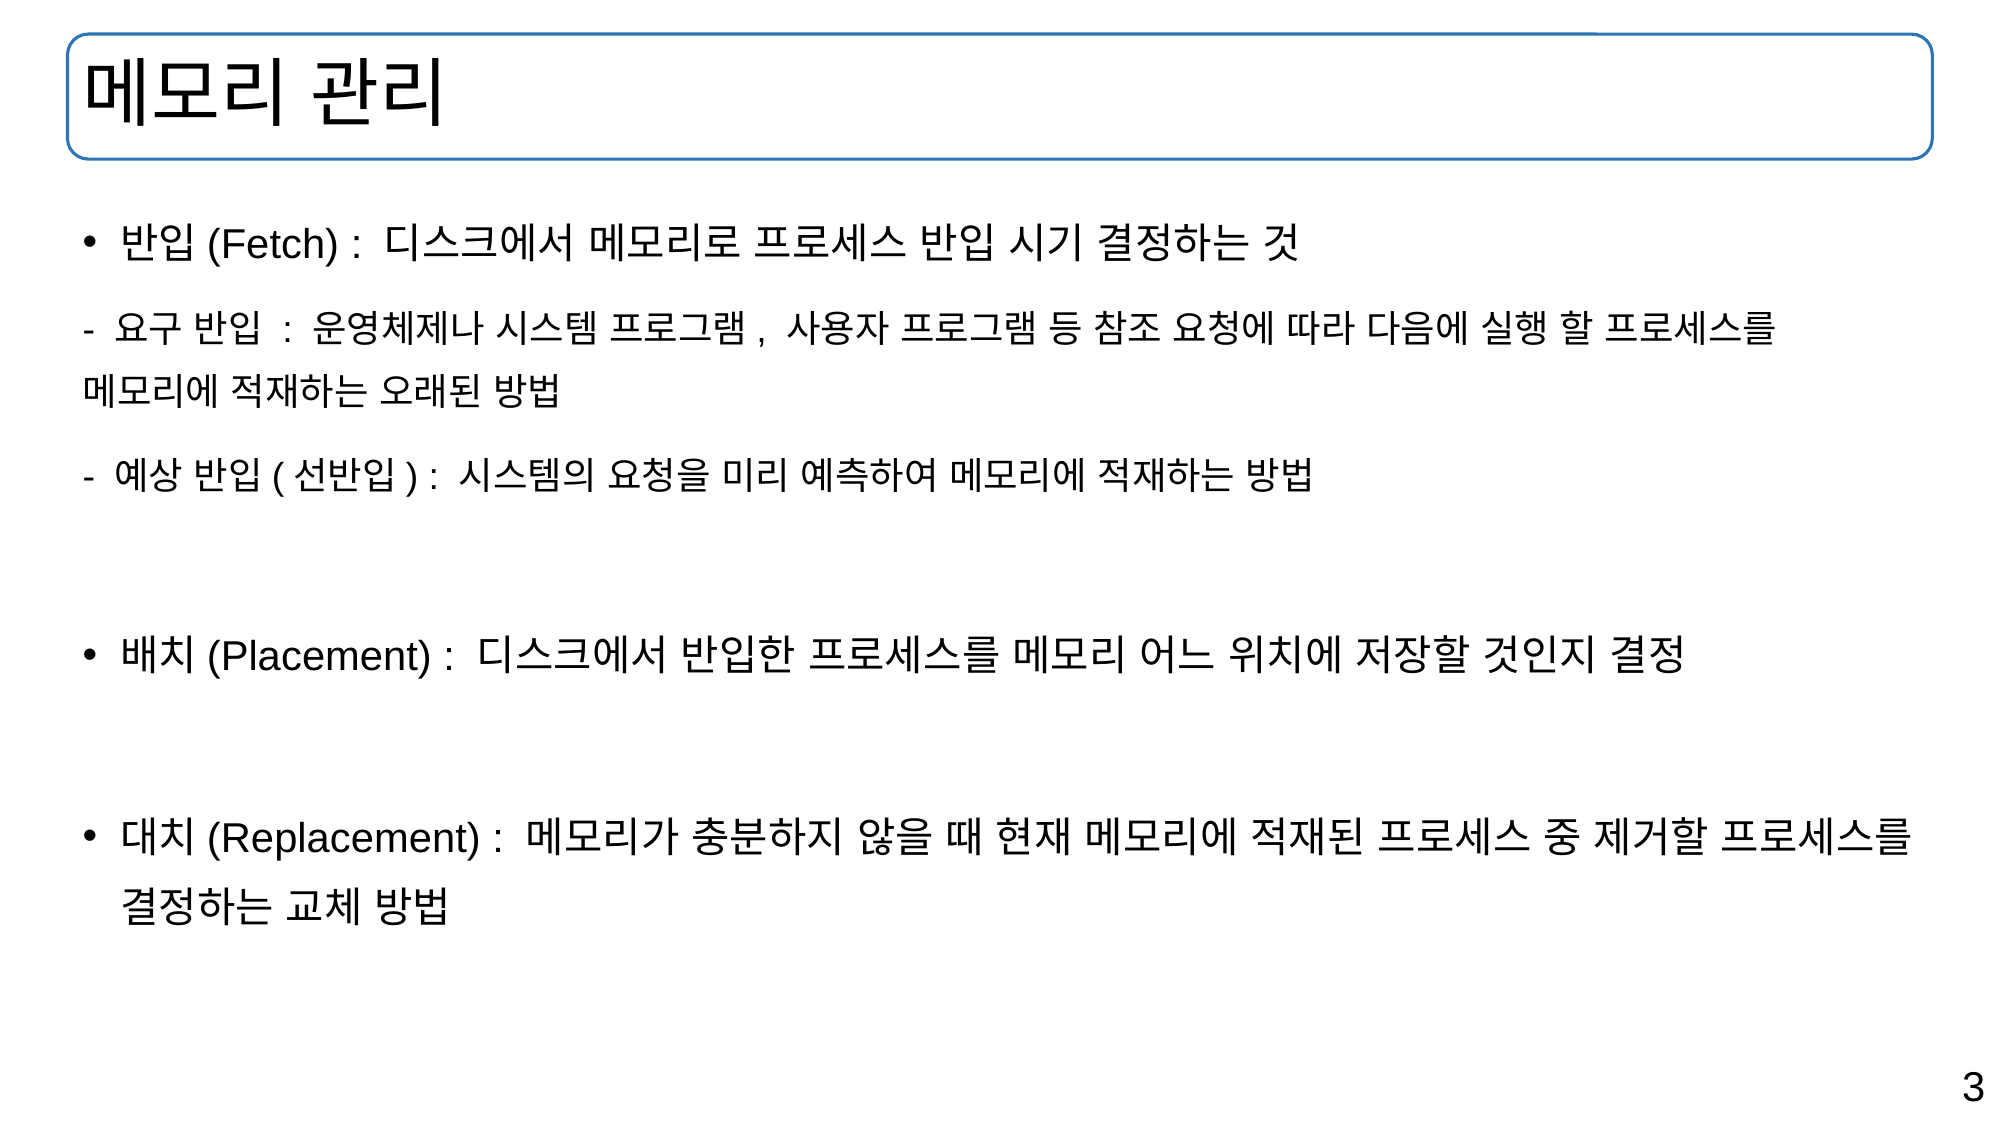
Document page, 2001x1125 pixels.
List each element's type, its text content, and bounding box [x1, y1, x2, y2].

list 반입(Fetch) : 디스크에서 메모리로 프로세스 반입 시기 결정하는 것 - 요구 반입 : 운영체제나 시스템 프로그램, 사용자 프로그램 등 참조 요청에 따라 다음에 실행 할 프로세스를 메모리에 적재하는 오래된 방법 - 예상 반입(선반입) : 시스템의 요청을 미리 예측하여 메모리에 적재하는 방법 배치(Placement) : 디스크에서 반입한 프로세스를 메모리 어느 위치에 저장할 것인지 결정 대치(Replacement) : 메모리가 충분하지 않을 때 현재 메모리에 적재된 프로세스 중 제거할 프로세스를 결정하는 교체 방법 [67, 189, 1933, 1019]
title 메모리 관리 [67, 34, 1933, 160]
